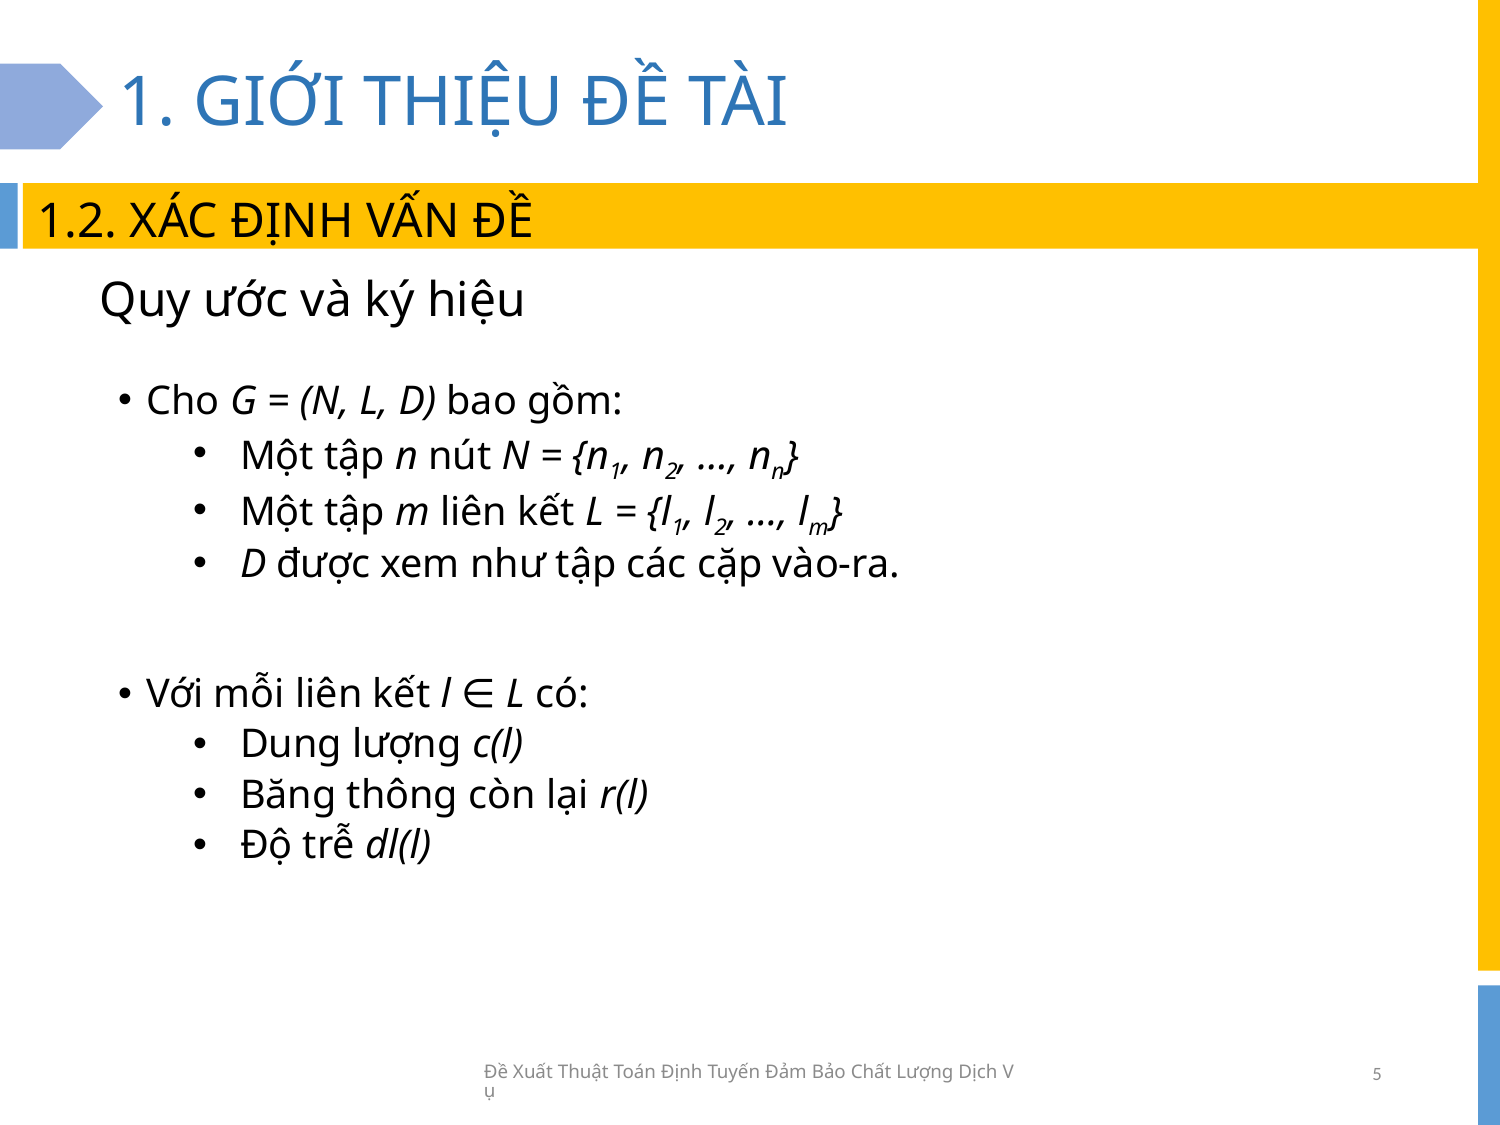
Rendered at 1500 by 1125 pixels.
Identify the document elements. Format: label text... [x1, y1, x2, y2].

footer Đề Xuất Thuật Toán Định Tuyến Đảm Bảo Chất Lượng Dịch Vụ [468, 1042, 1032, 1103]
title 1. GIỚI THIỆU ĐỀ TÀI [103, 27, 1397, 179]
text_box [740, 543, 760, 582]
slide_number 5 [1059, 1042, 1397, 1103]
list Cho G = (N, L, D) bao gồm: Một tập n nút N = {n1, n2, …, nn} Một tập m liên kết L = {l1, l2, …, lm} D được xem như tập các cặp vào-ra. Với mỗi liên kết l ∈ L có: Dung lượng c(l) Băng thông còn lại r(l) Độ trễ dl(l) [103, 372, 1397, 1014]
text_box Quy ước và ký hiệu [84, 260, 542, 333]
text_box 1.2. XÁC ĐỊNH VẤN ĐỀ [22, 182, 723, 255]
